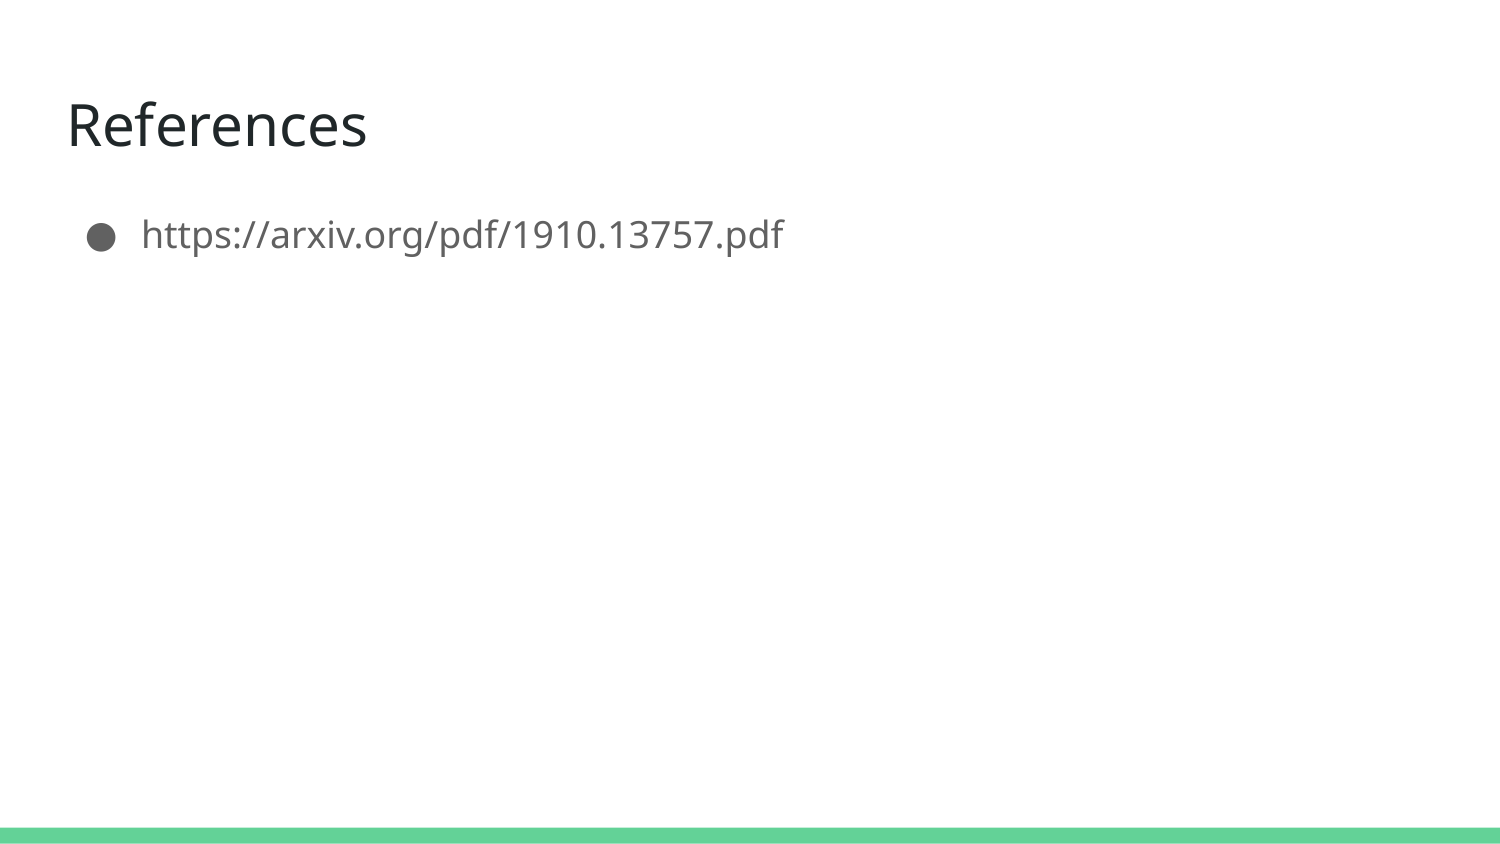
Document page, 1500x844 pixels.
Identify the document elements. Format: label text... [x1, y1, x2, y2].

list https://arxiv.org/pdf/1910.13757.pdf [51, 189, 1449, 750]
title References [51, 72, 1449, 167]
